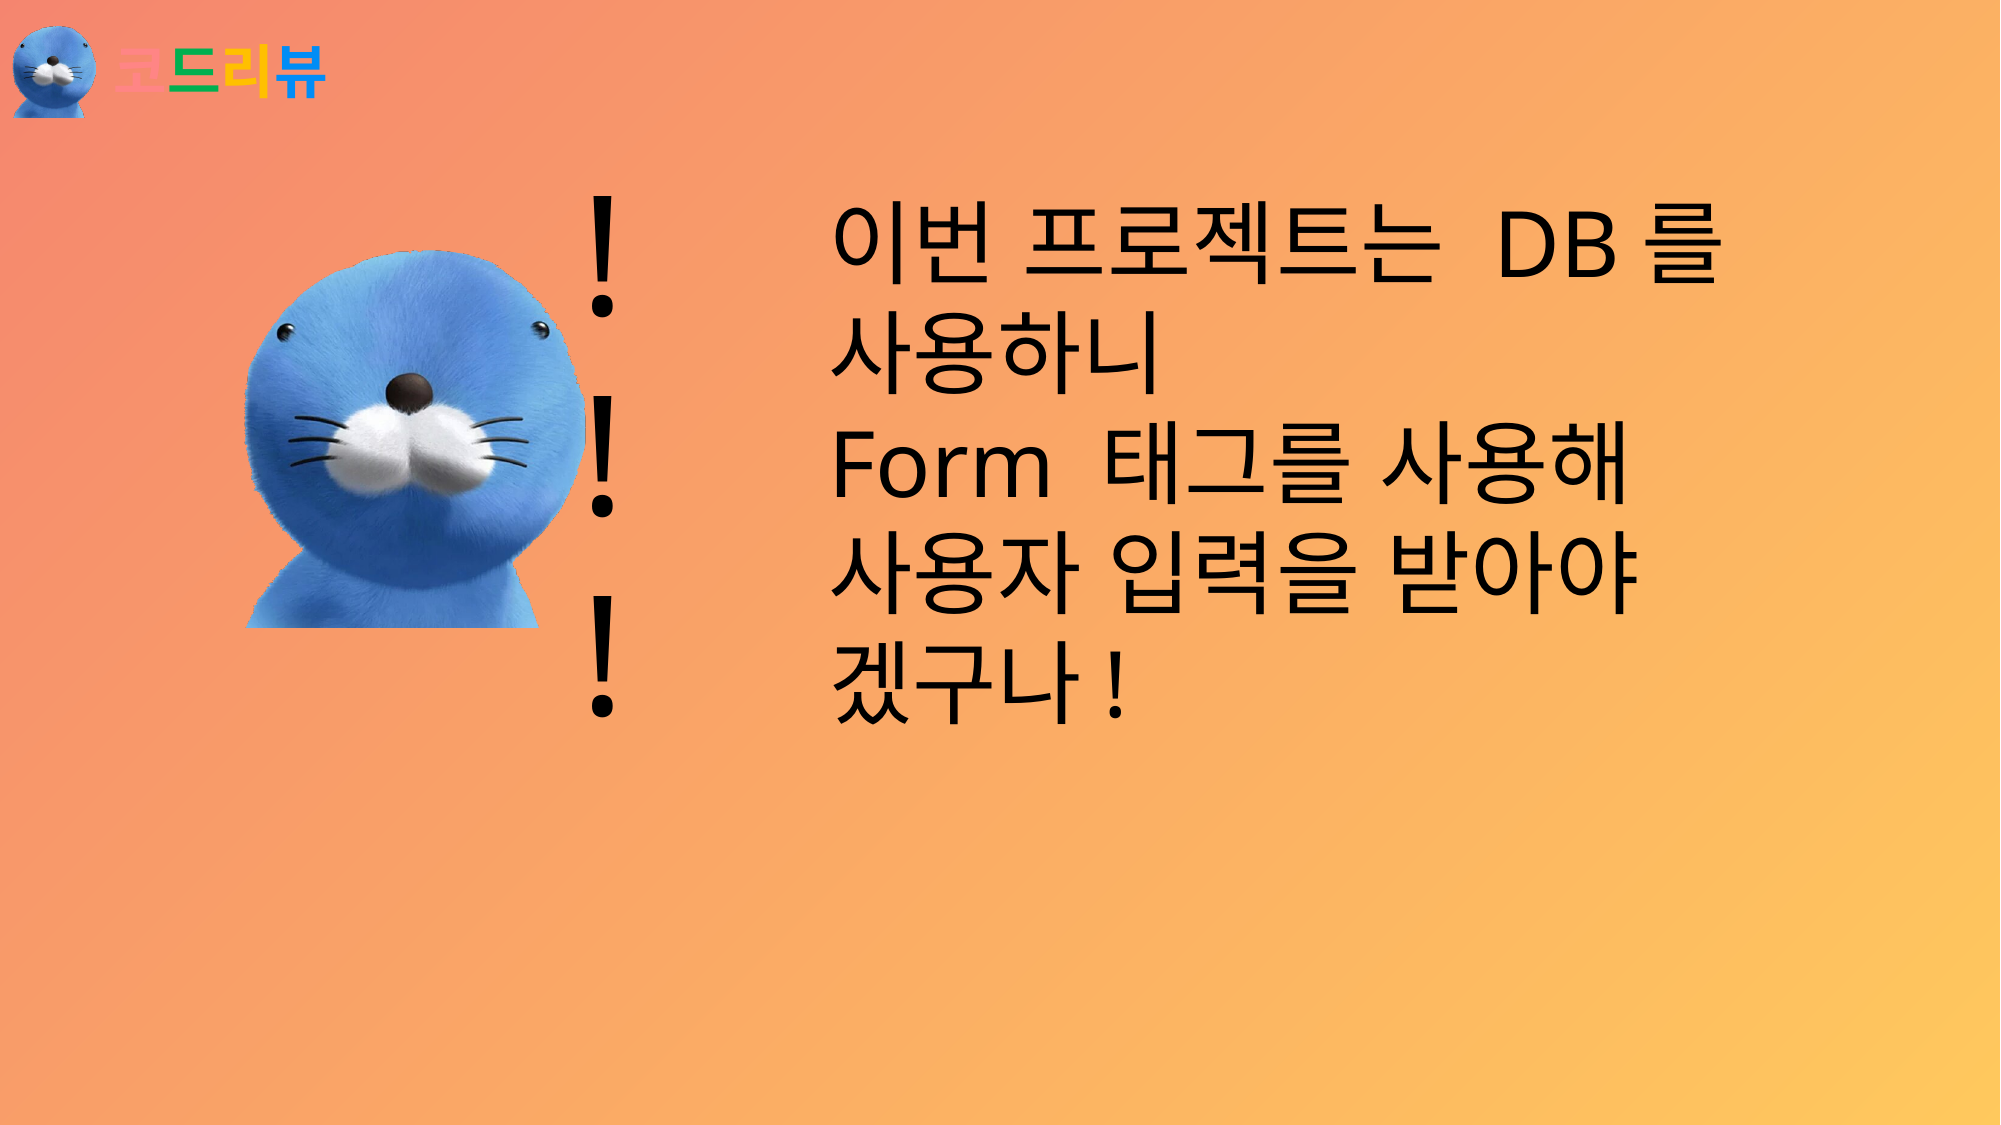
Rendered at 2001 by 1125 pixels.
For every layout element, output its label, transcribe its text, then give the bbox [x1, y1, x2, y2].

text_box 코드리뷰 [99, 27, 1224, 113]
picture [193, 235, 598, 628]
text_box 이번 프로젝트는 DB를 사용하니 Form 태그를 사용해 사용자 입력을 받아야 겠구나! [813, 178, 1800, 789]
text_box !!! [565, 141, 673, 756]
picture [0, 22, 99, 119]
